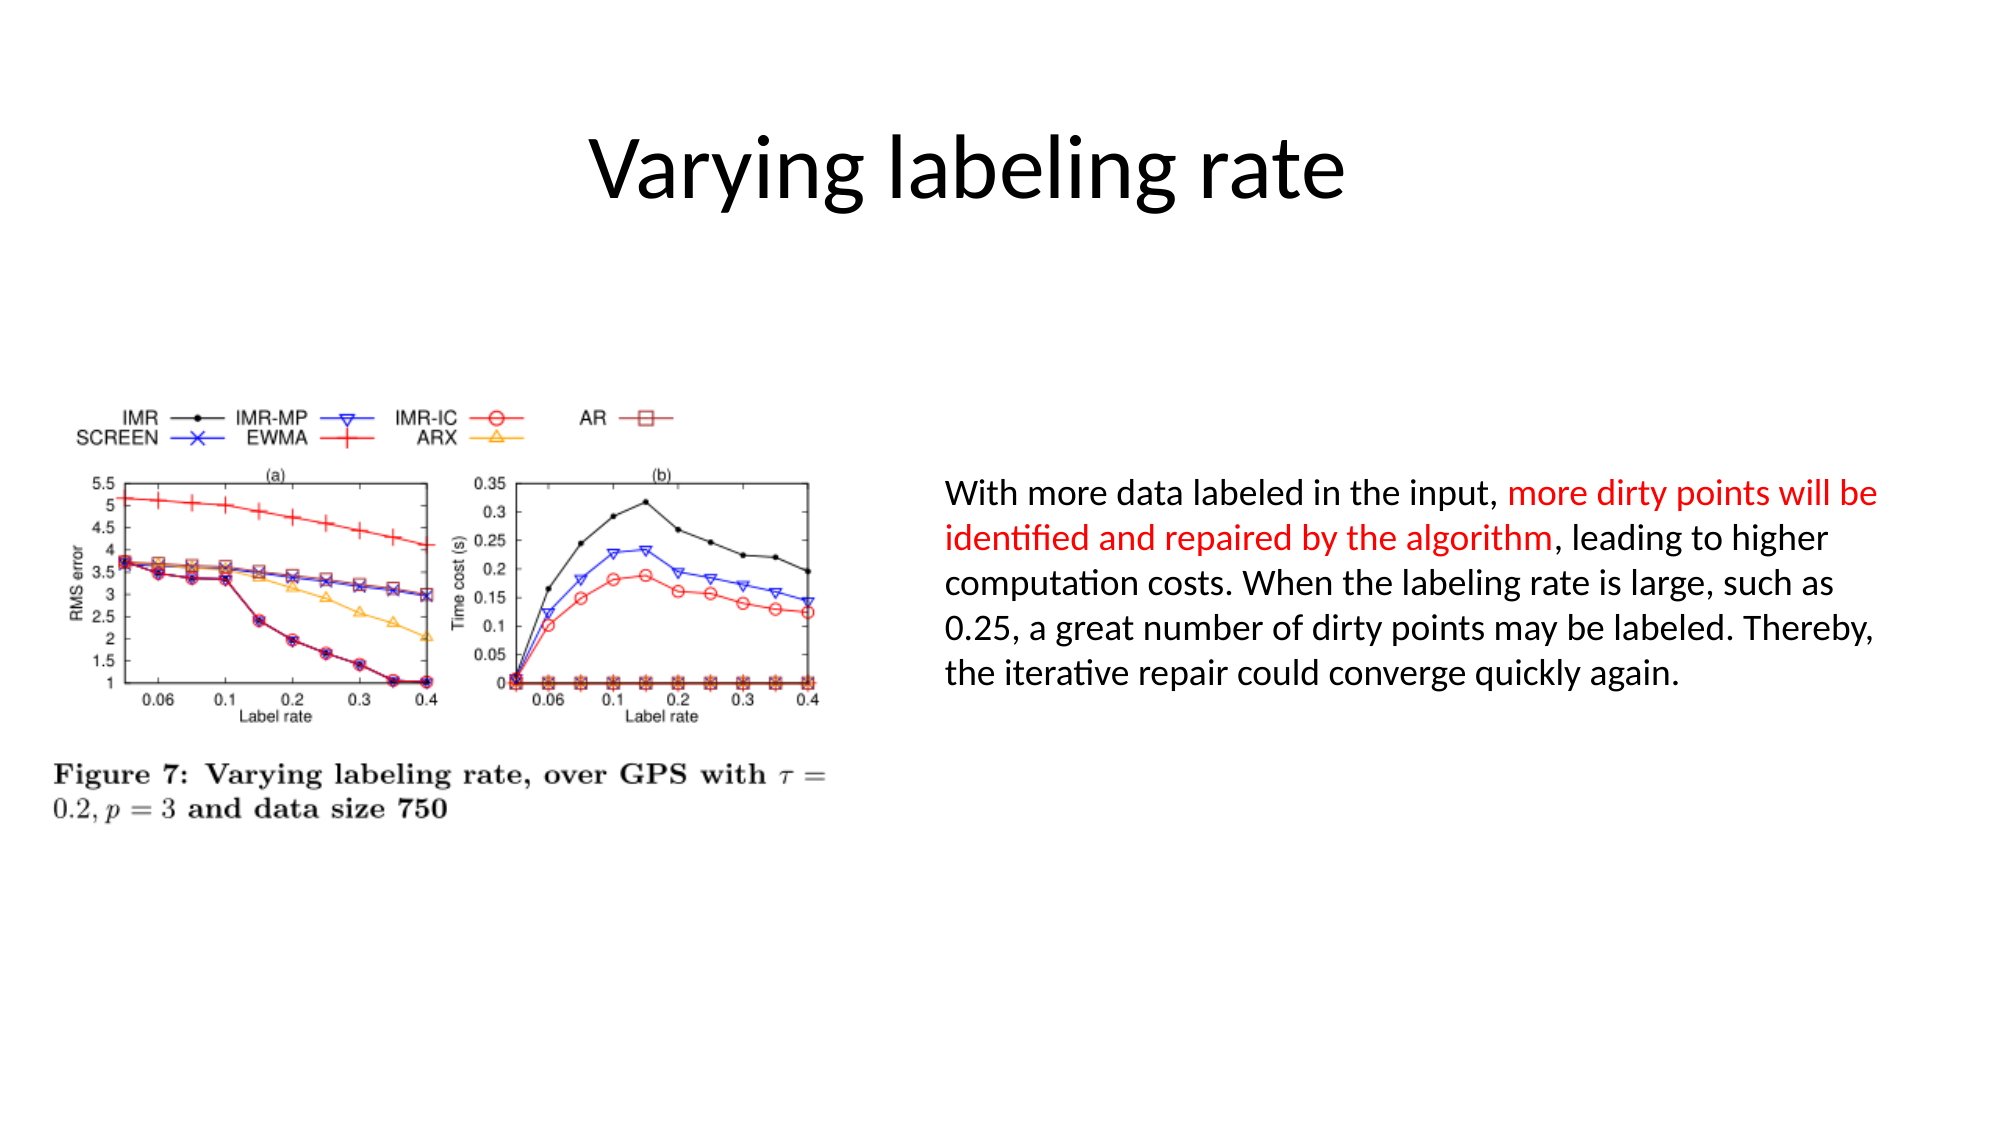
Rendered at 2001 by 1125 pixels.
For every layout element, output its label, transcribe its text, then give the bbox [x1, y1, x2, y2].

title Varying labeling rate [137, 59, 1863, 278]
text_box With more data labeled in the input, more dirty points will be identified and repaired by the algorithm, leading to higher computation costs. When the labeling rate is large, such as 0.25, a great number of dirty points may be labeled. Thereby, the iterative repair could converge quickly again. [930, 460, 1931, 700]
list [31, 383, 874, 853]
